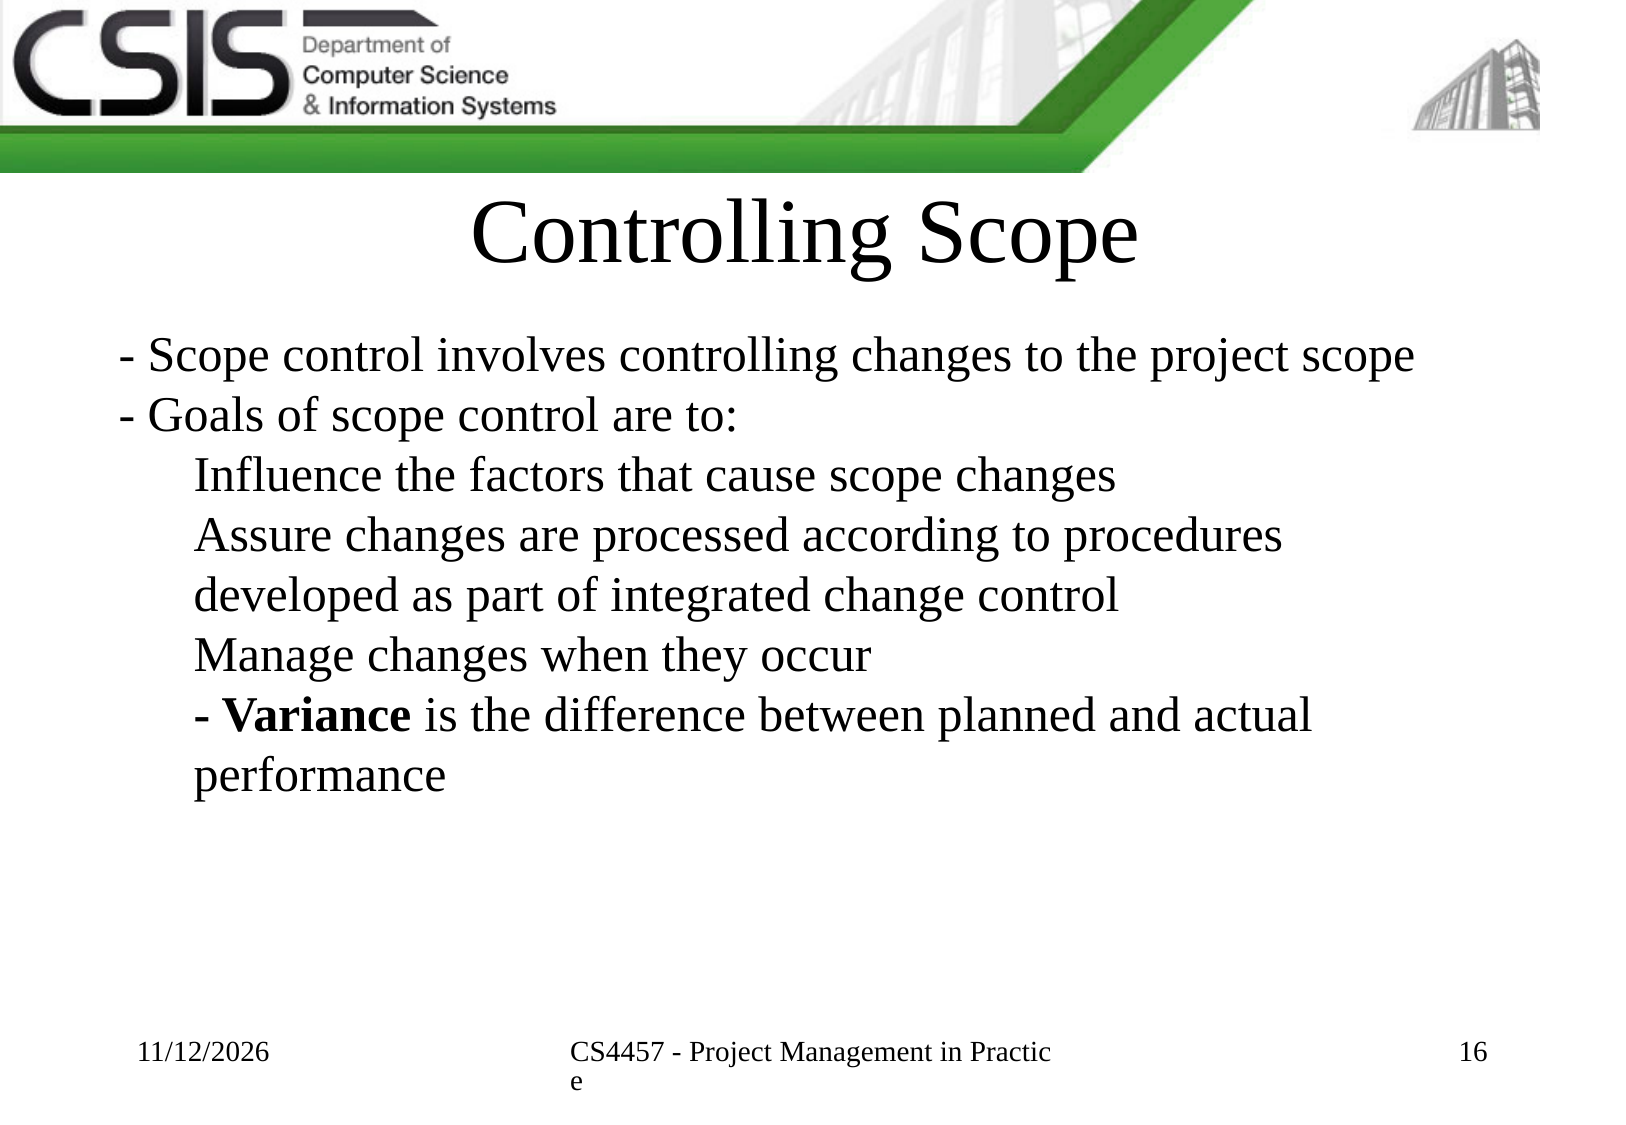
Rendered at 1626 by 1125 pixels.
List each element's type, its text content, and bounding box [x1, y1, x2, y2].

text_box - Scope control involves controlling changes to the project scope - Goals of scope control are to: Influence the factors that cause scope changes Assure changes are processed according to procedures developed as part of integrated change control Manage changes when they occur - Variance is the difference between planned and actual performance [103, 314, 1486, 810]
title Controlling Scope [115, 181, 1498, 280]
footer CS4457 - Project Management in Practice [554, 1024, 1071, 1101]
slide_number 15 [1164, 1024, 1504, 1101]
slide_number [121, 1024, 461, 1101]
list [0, 0, 1540, 173]
